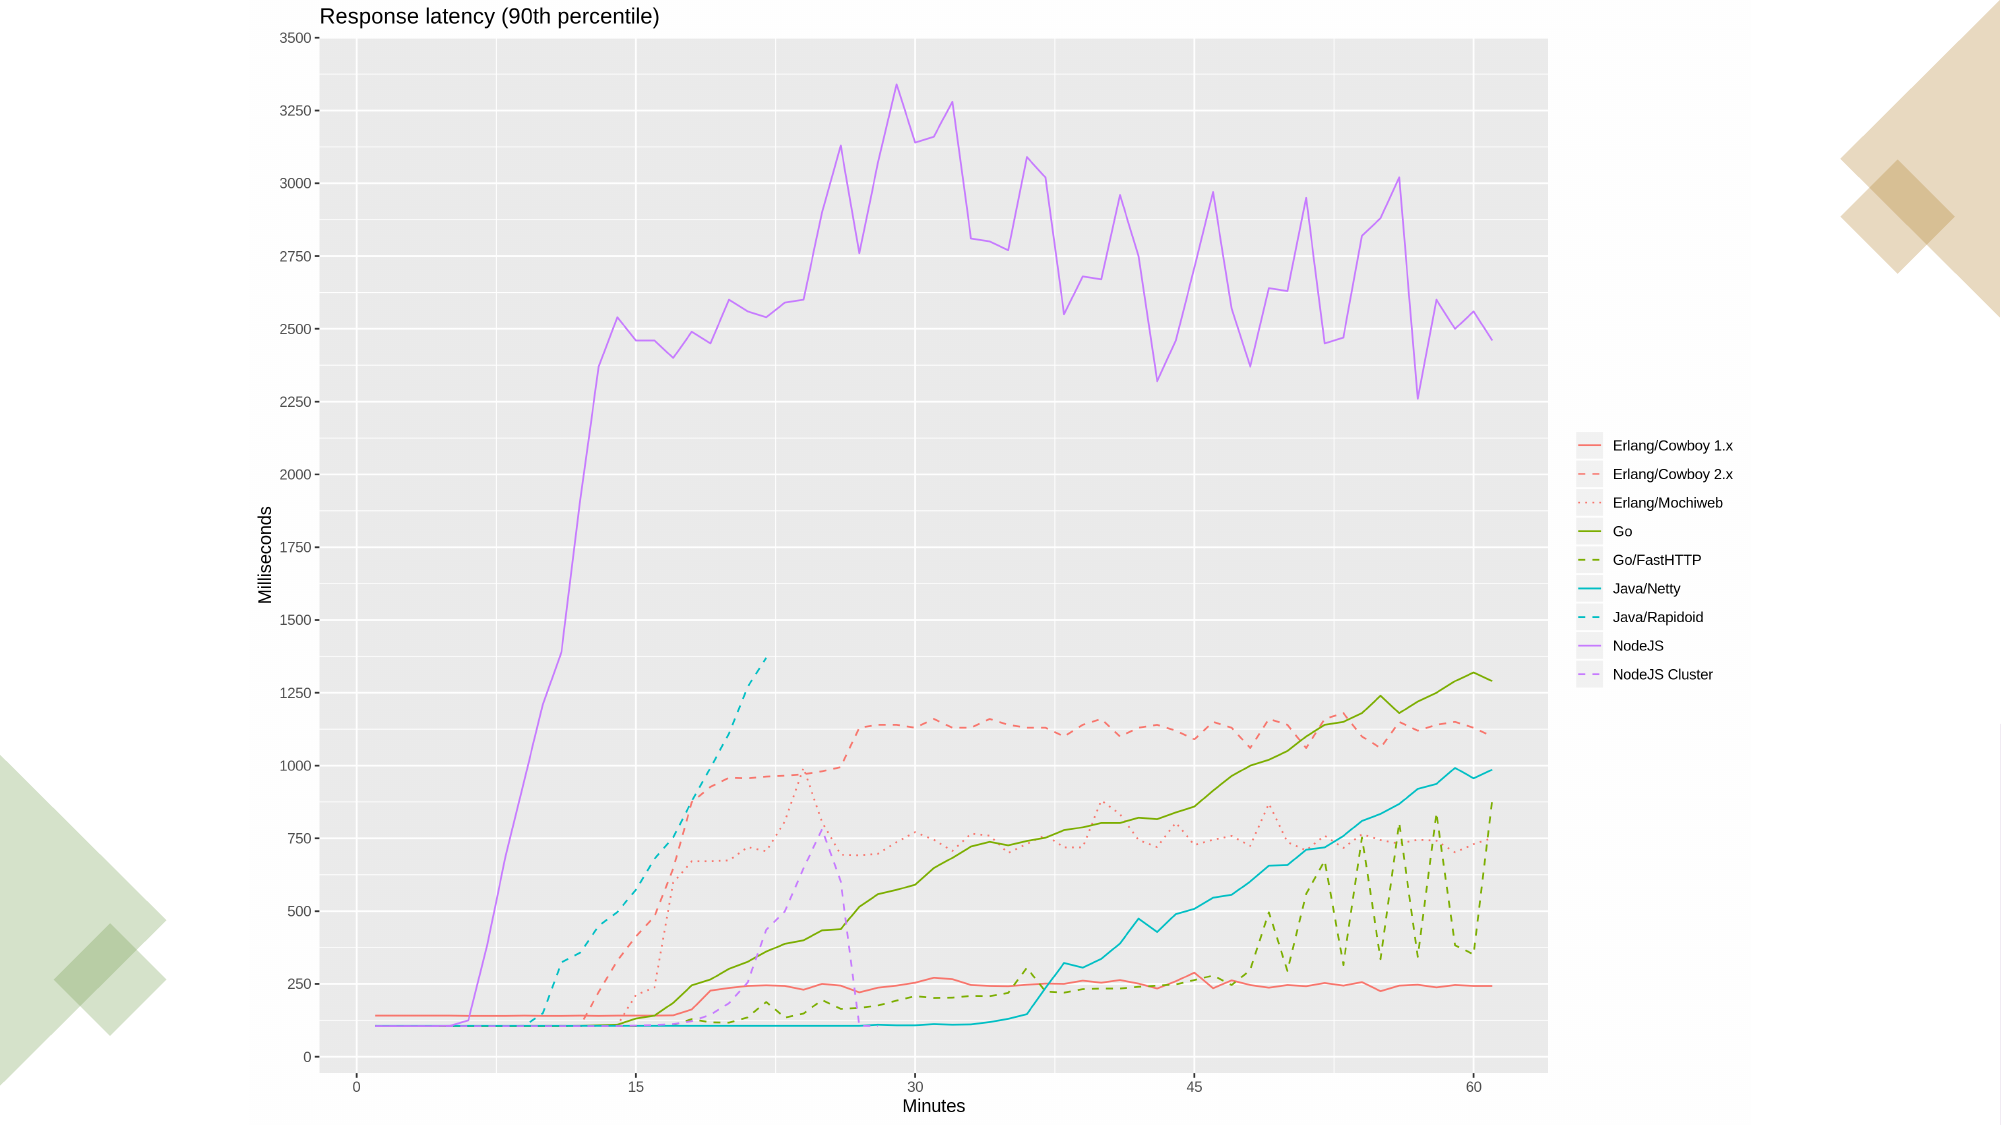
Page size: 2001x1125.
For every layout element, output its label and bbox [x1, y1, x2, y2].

text_box [0, 754, 167, 1086]
text_box [0, 0, 249, 1125]
picture [249, 0, 1751, 1125]
text_box [1840, 0, 2000, 318]
text_box [1751, 0, 2000, 1125]
